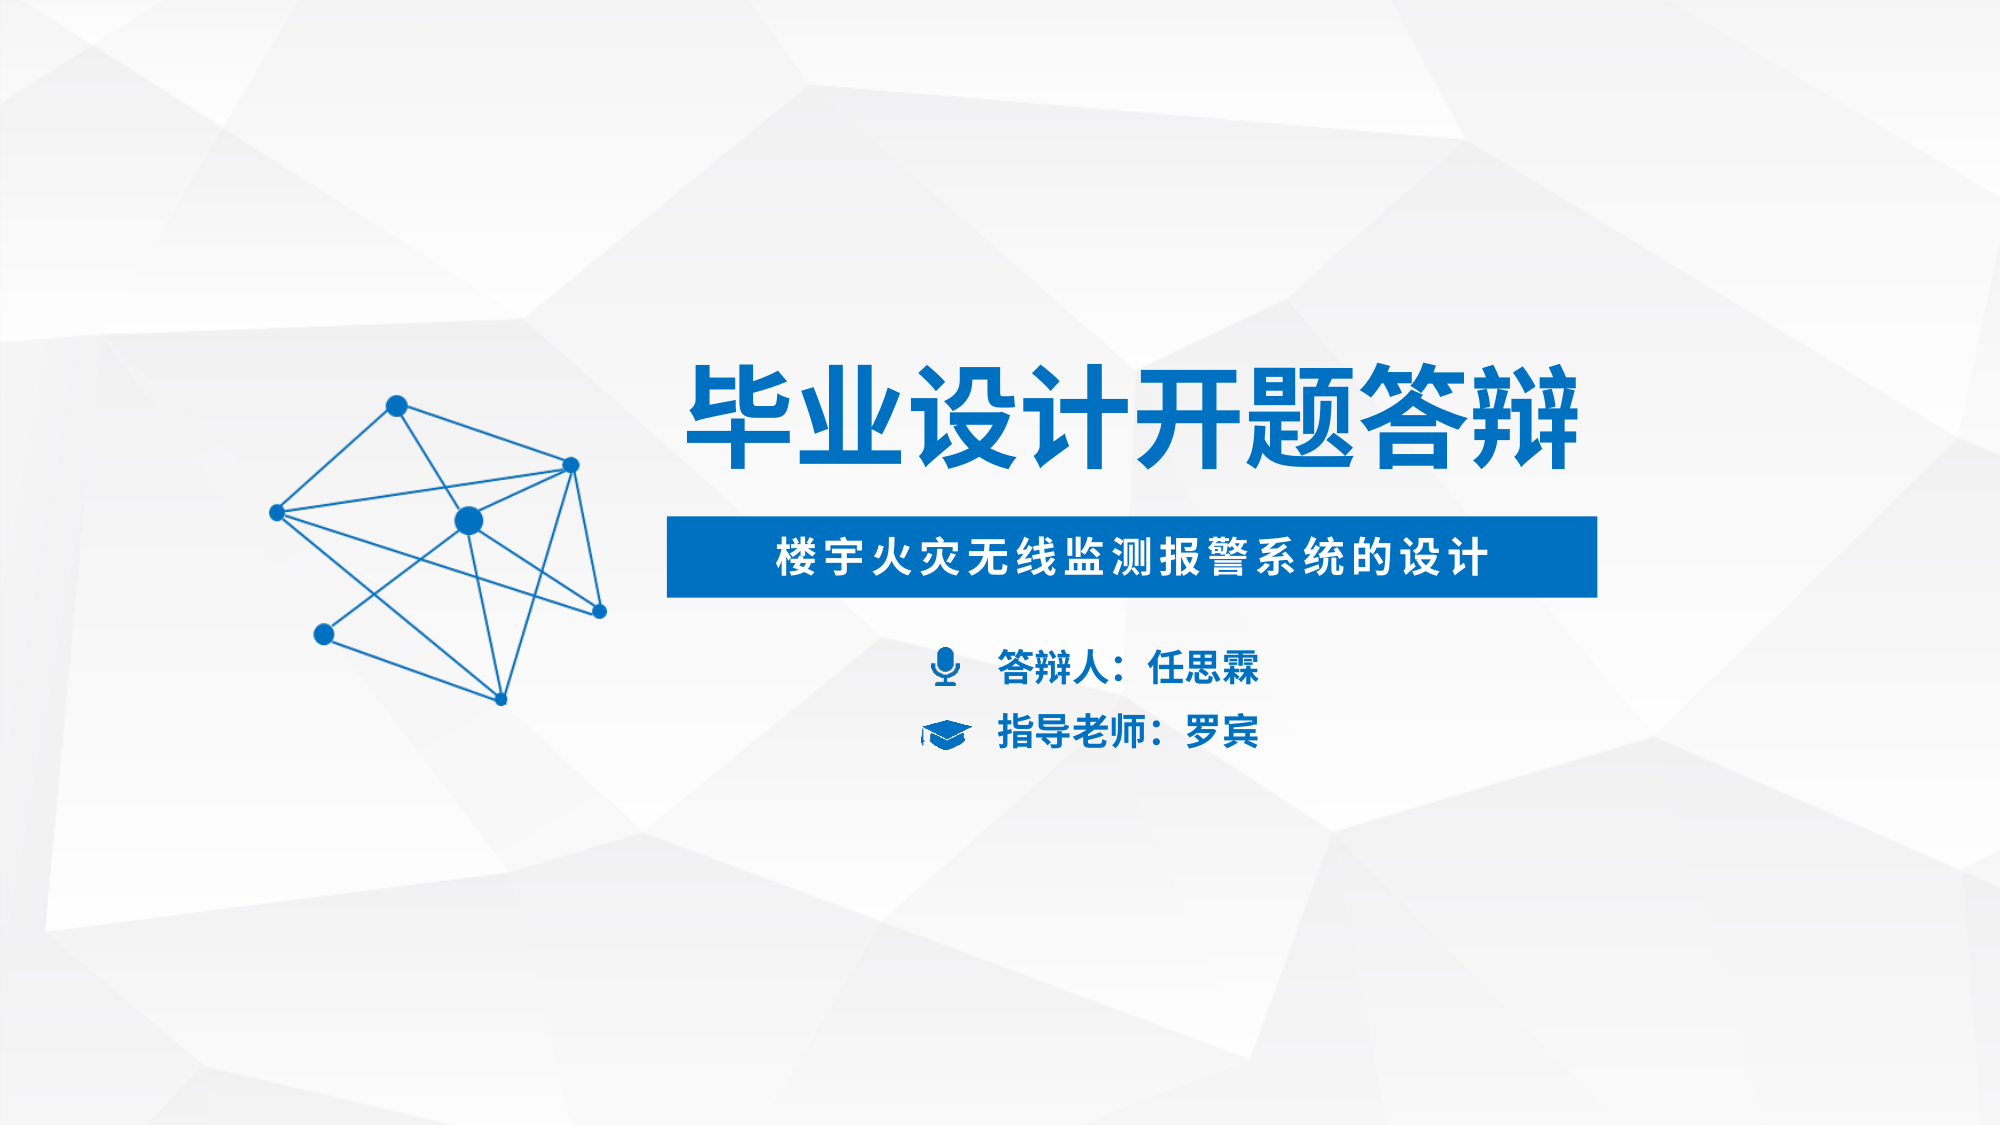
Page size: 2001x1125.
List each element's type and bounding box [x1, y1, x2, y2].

text_box [931, 636, 1292, 697]
text_box [921, 700, 1326, 761]
text_box [642, 516, 1622, 598]
picture [0, 0, 2000, 1125]
